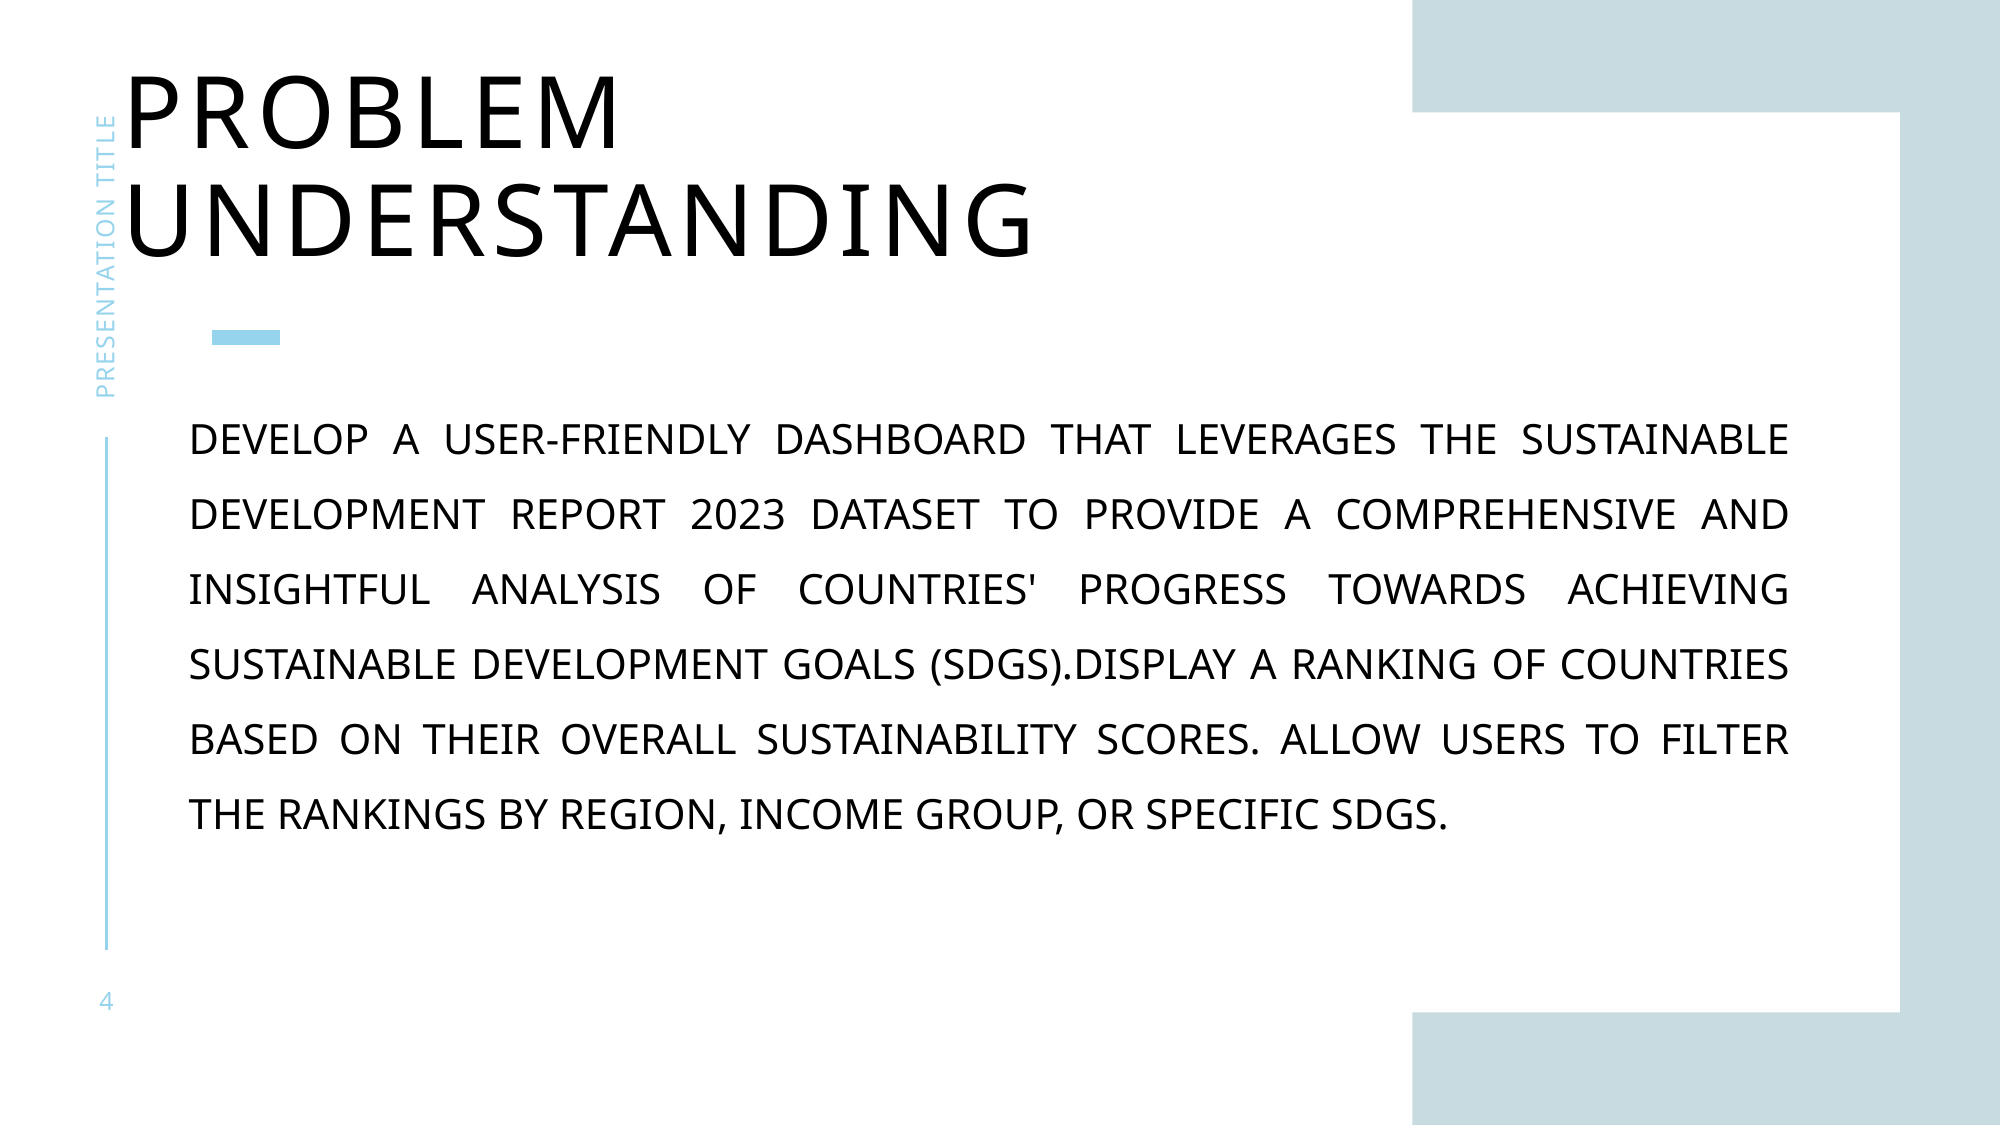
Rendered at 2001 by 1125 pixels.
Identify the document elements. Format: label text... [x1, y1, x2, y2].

footer presentation title [90, 107, 122, 400]
list Develop a user-friendly dashboard that leverages the Sustainable Development Report 2023 dataset to provide a comprehensive and insightful analysis of countries' progress towards achieving Sustainable Development Goals (SDGs).Display a ranking of countries based on their overall sustainability scores. Allow users to filter the rankings by region, income group, or specific SDGs. [188, 388, 1791, 941]
title PROBLEM UNDERSTANDING [122, 62, 1248, 153]
slide_number 4 [68, 987, 144, 1018]
